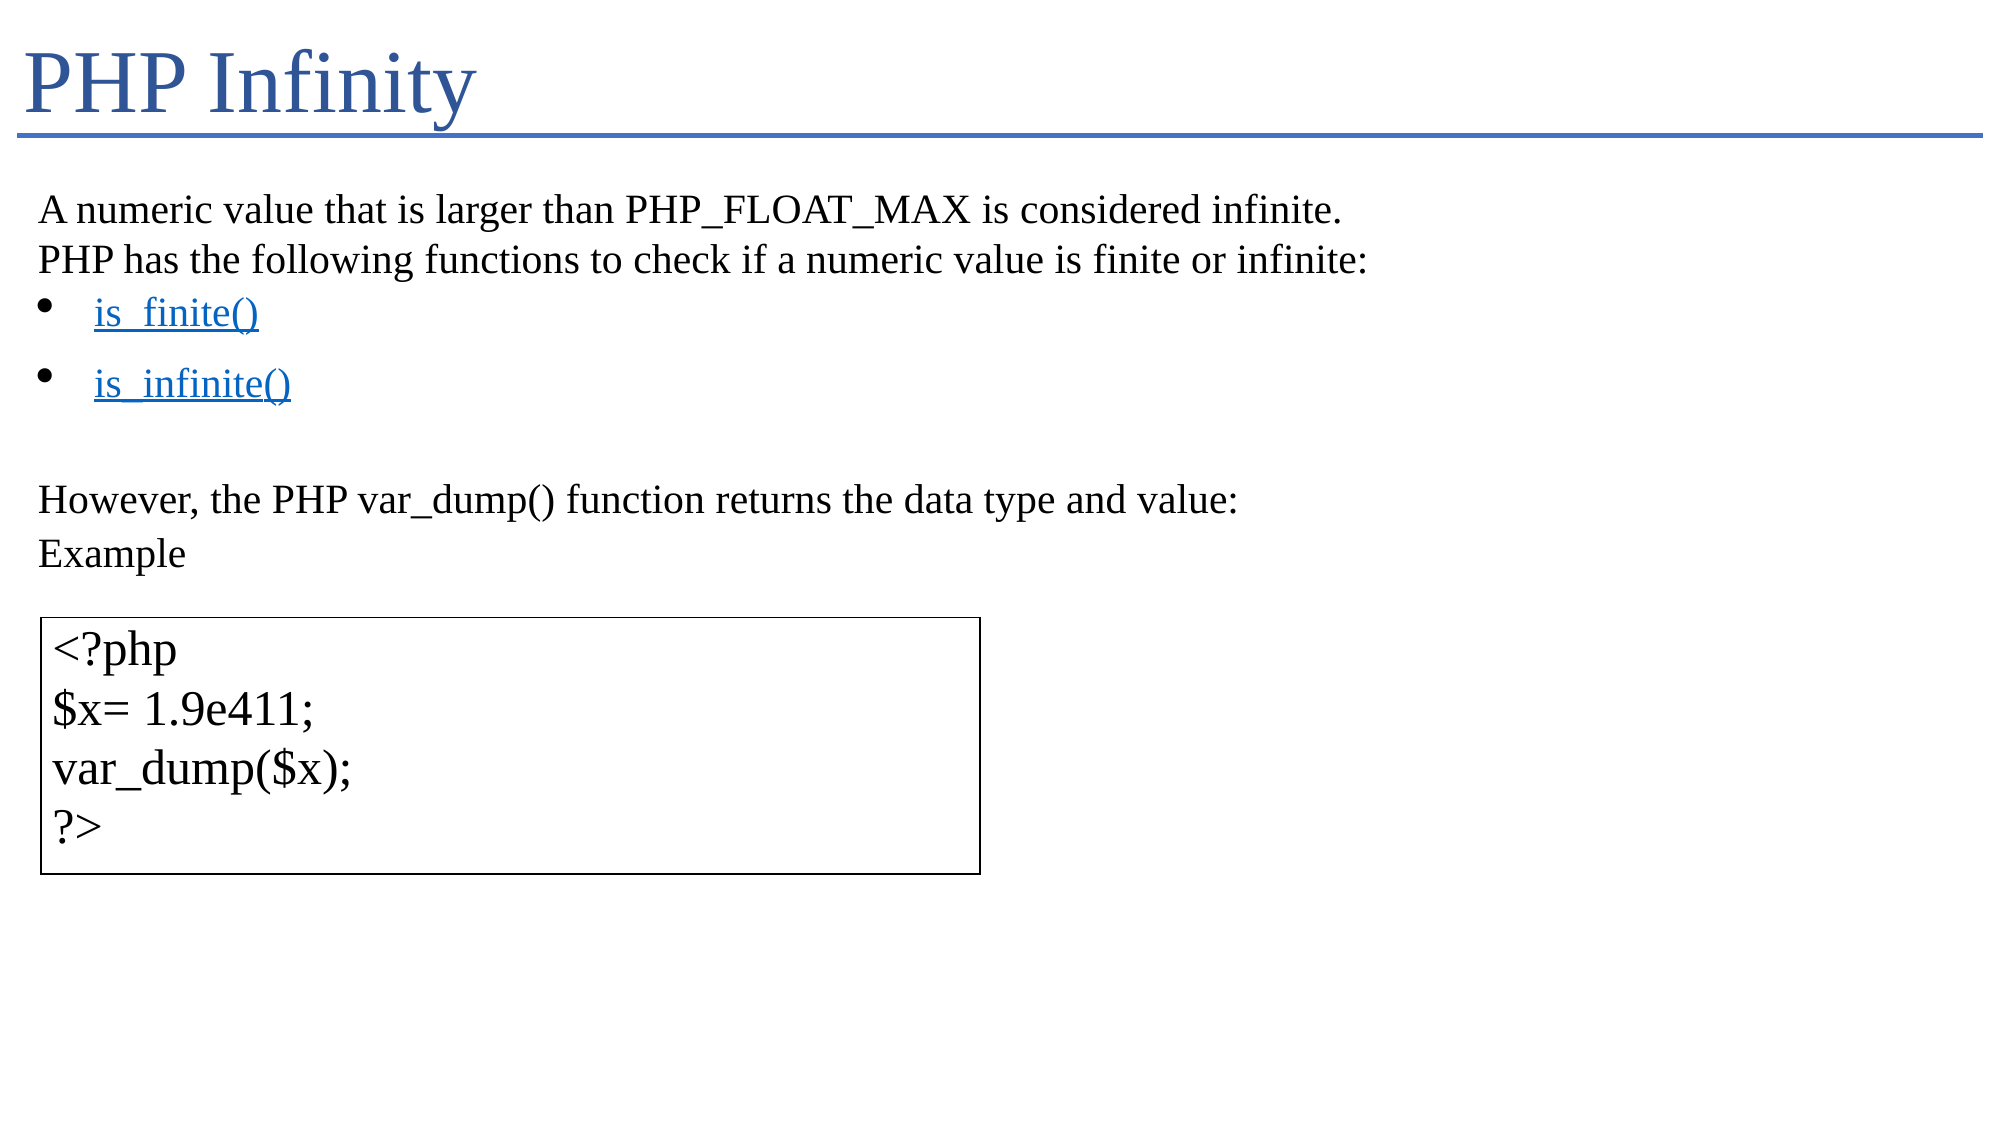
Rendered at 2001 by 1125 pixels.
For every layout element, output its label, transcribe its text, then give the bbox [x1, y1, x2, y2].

table_header <?php $x= 1.9e411; var_dump($x); ?> [42, 618, 979, 873]
text_box A numeric value that is larger than PHP_FLOAT_MAX is considered infinite. PHP has the following functions to check if a numeric value is finite or infinite: is_finite() is_infinite() However, the PHP var_dump() function returns the data type and value: Example [23, 174, 1959, 654]
title PHP Infinity [8, 26, 1974, 140]
